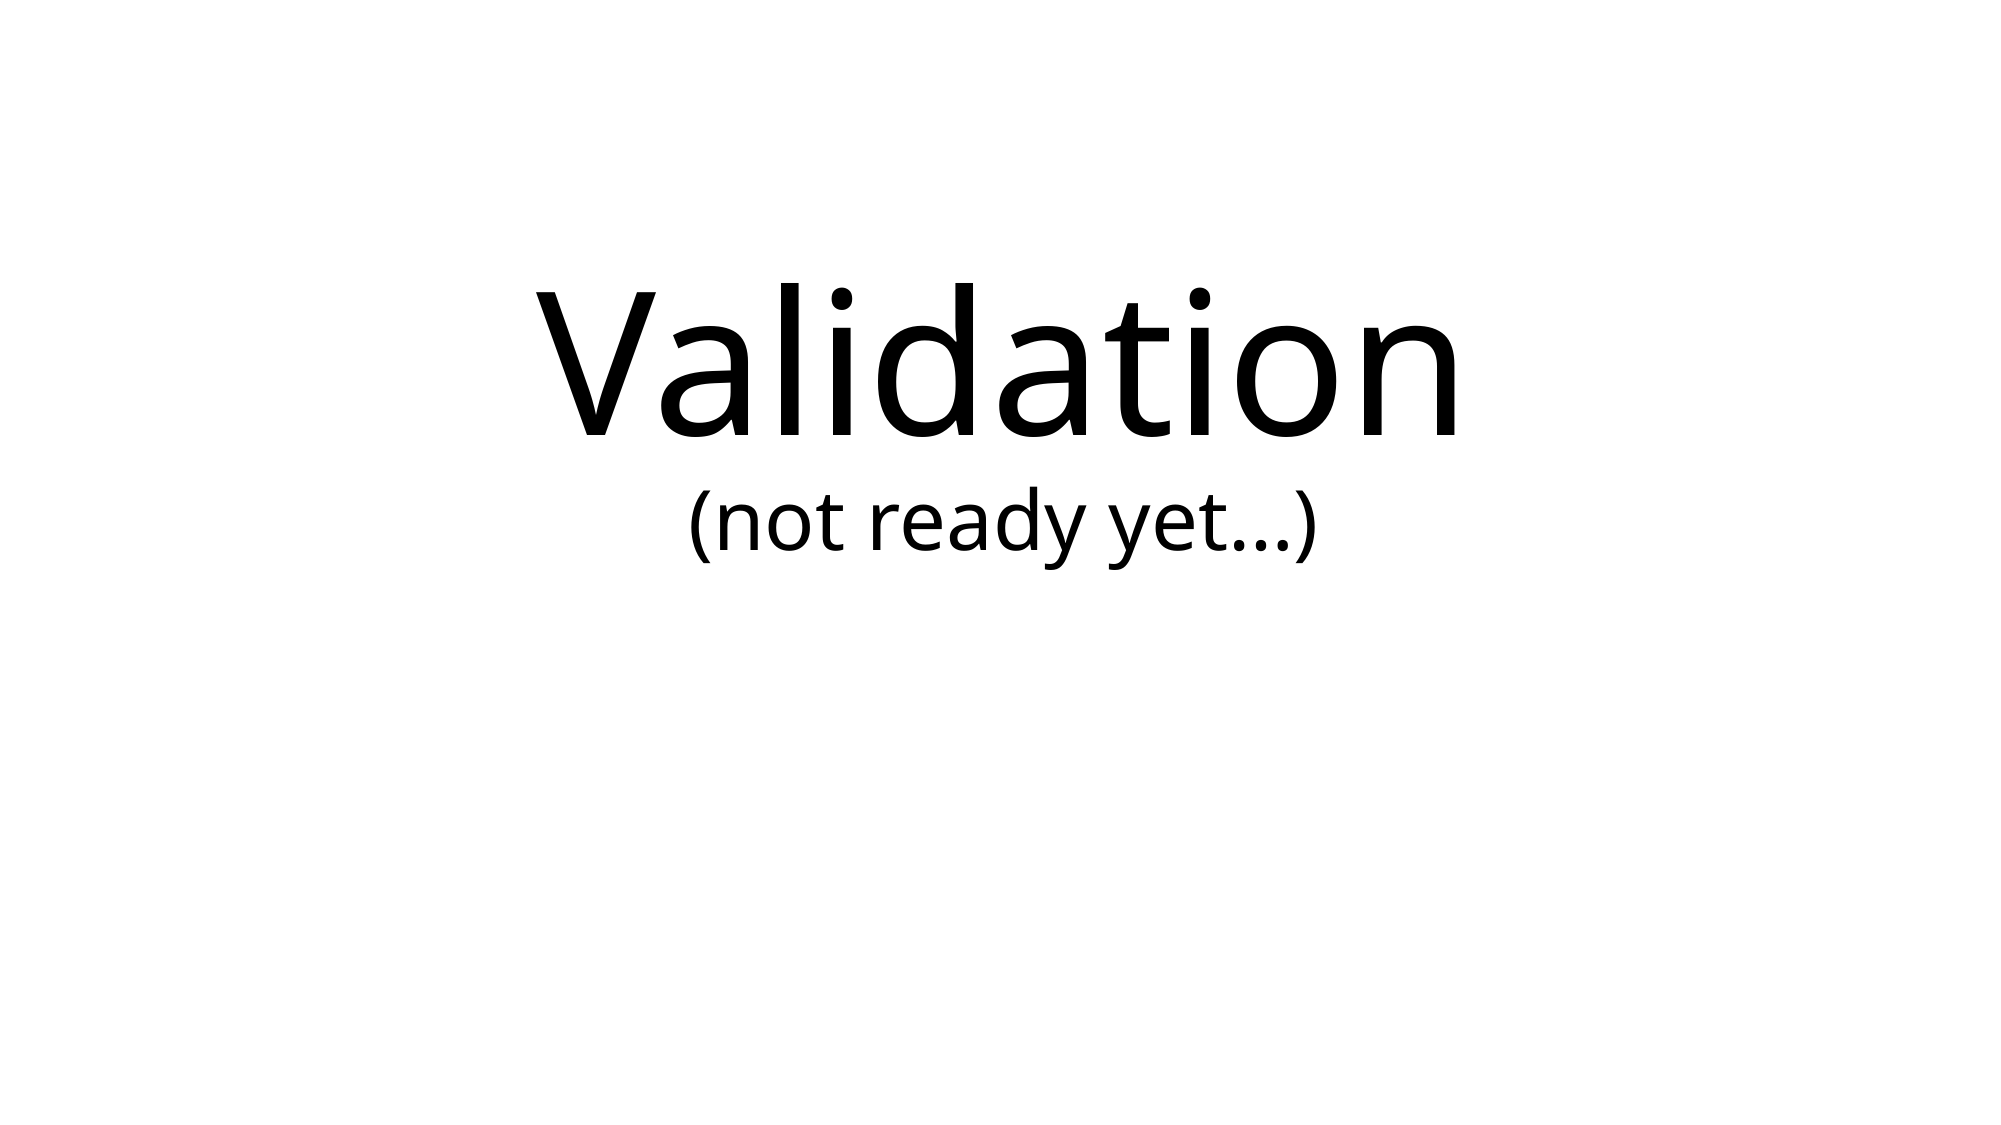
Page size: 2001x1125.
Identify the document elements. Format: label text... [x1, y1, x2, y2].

title Validation (not ready yet…) [57, 184, 1950, 576]
